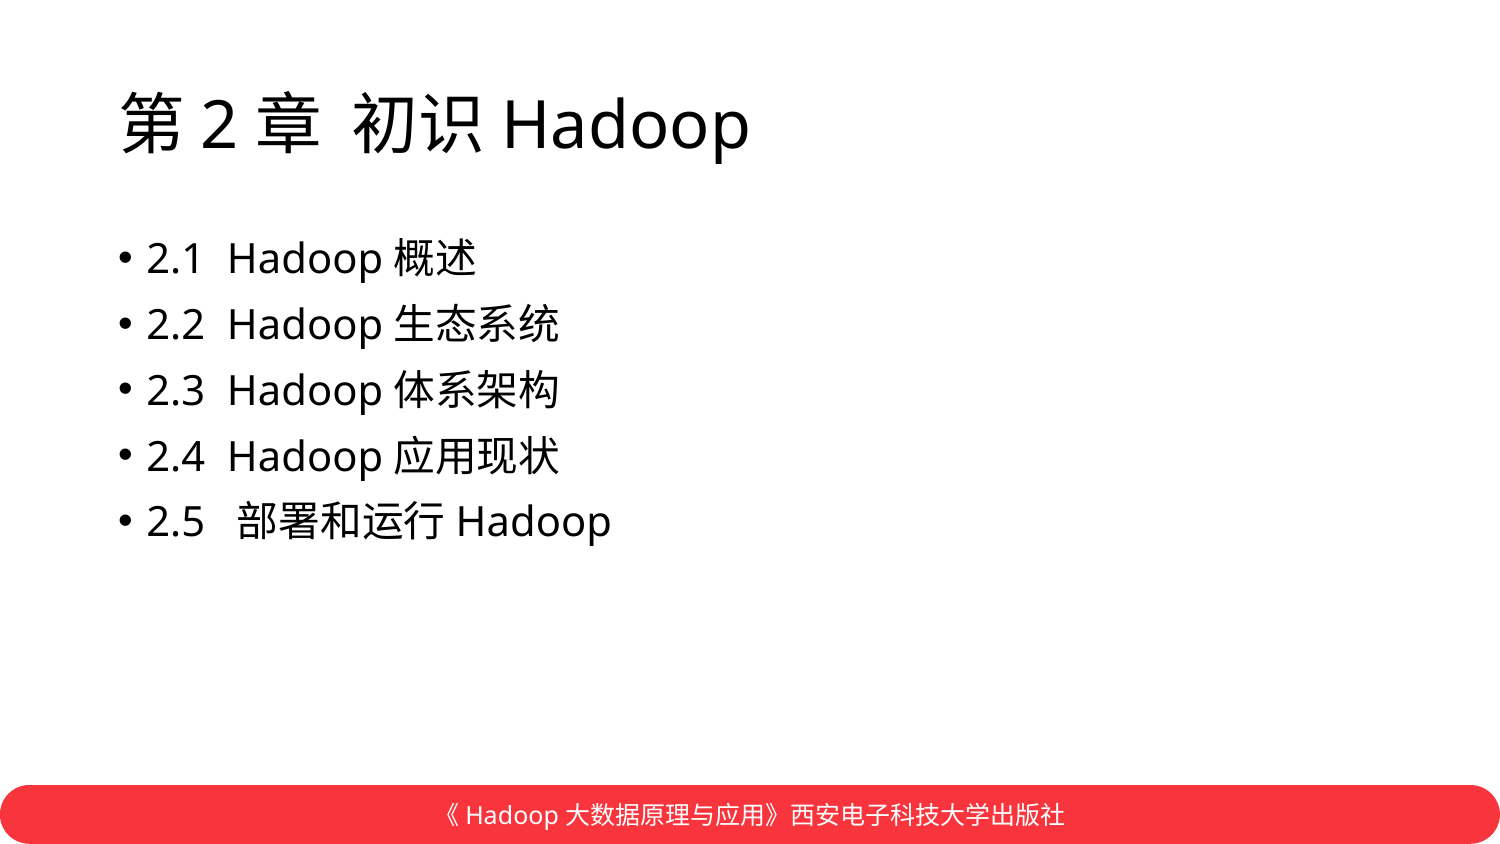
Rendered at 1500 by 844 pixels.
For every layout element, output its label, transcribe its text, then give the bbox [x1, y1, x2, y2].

list 2.1 Hadoop概述 2.2 Hadoop生态系统 2.3 Hadoop体系架构 2.4 Hadoop应用现状 2.5 部署和运行Hadoop [103, 224, 1397, 760]
title 第2章 初识Hadoop [103, 44, 1397, 208]
